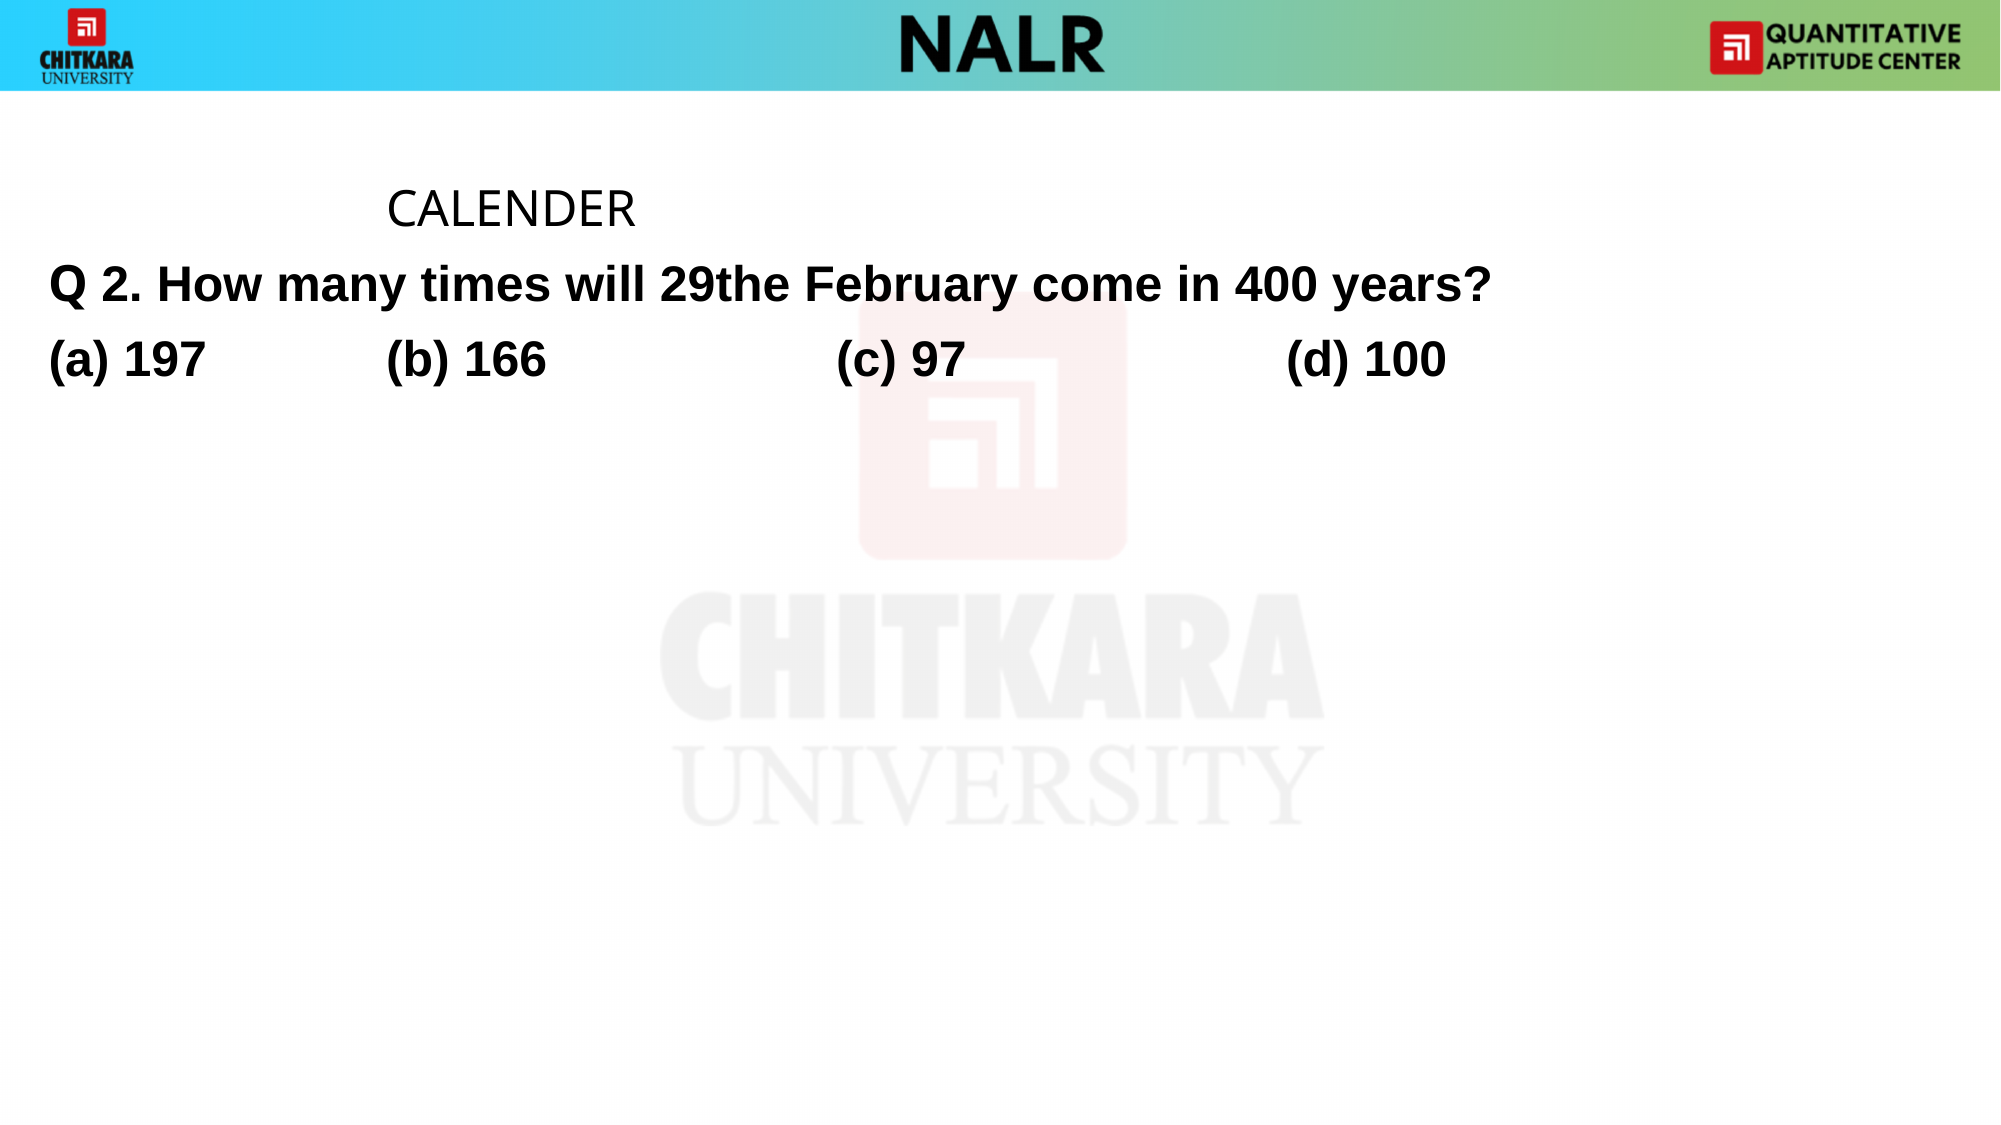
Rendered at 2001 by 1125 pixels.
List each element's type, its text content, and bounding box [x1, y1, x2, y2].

list CALENDER Q 2. How many times will 29the February come in 400 years? (a) 197 (b) 166 (c) 97 (d) 100 [33, 175, 1959, 1053]
title [41, 31, 1959, 142]
picture [0, 0, 2001, 1125]
